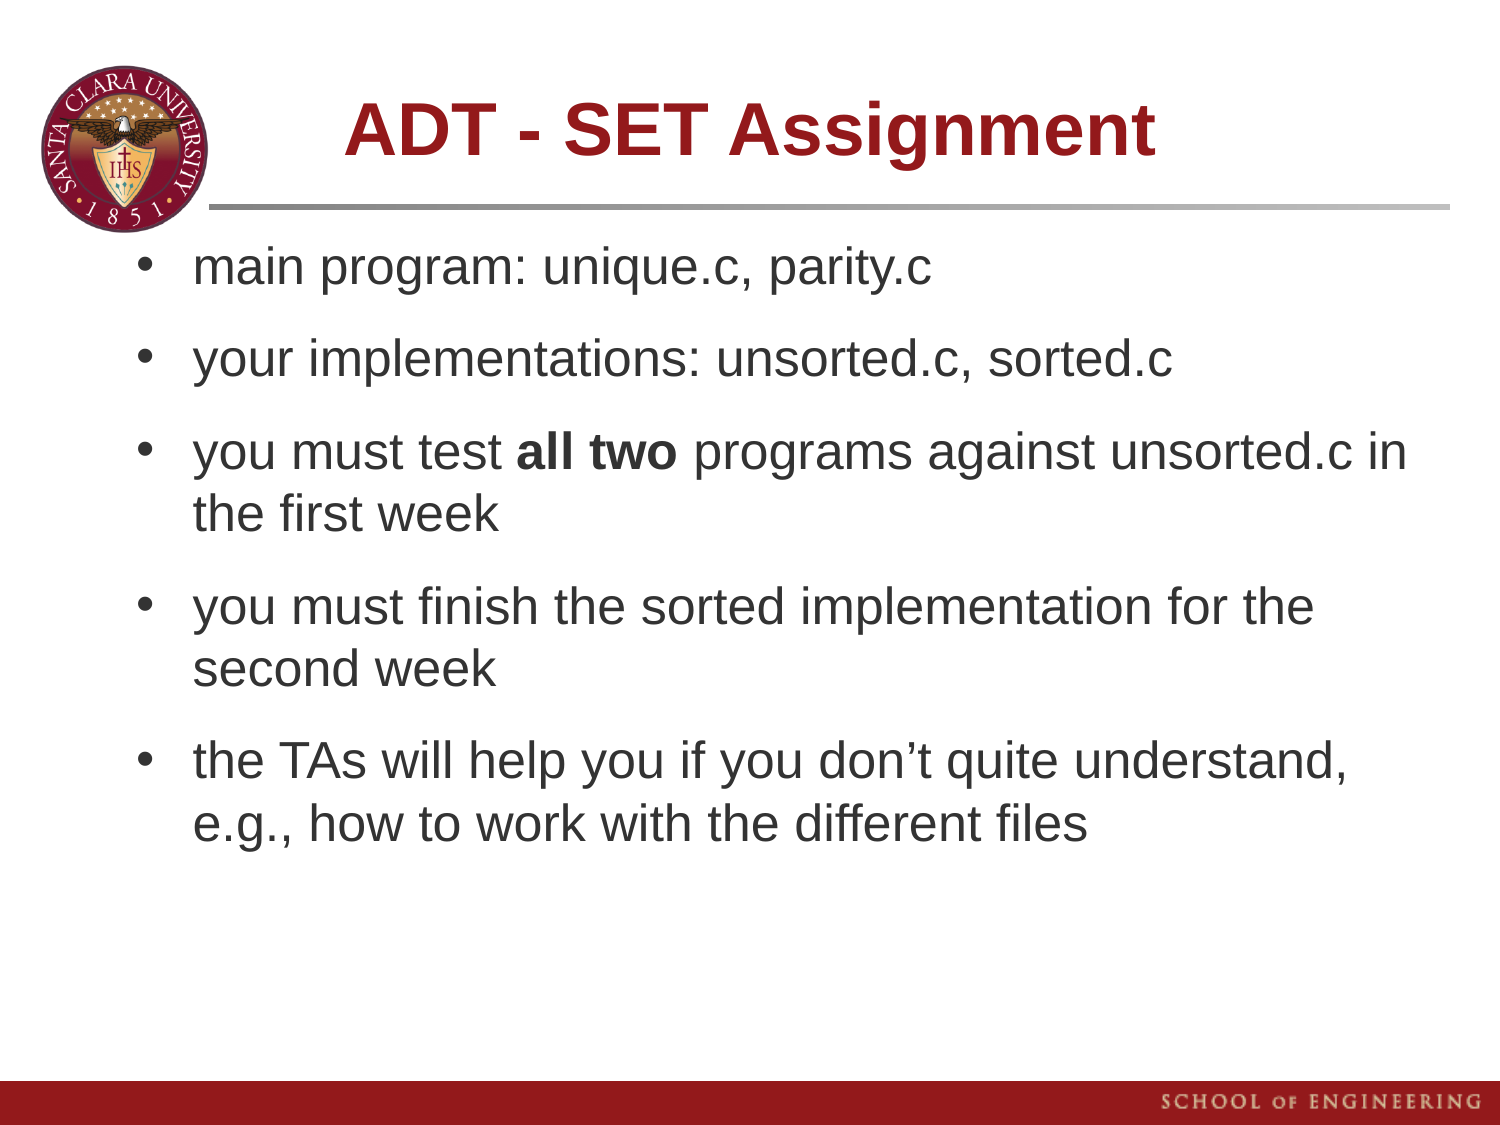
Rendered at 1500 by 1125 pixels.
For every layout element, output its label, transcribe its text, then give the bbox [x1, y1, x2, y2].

list main program: unique.c, parity.c your implementations: unsorted.c, sorted.c you must test all two programs against unsorted.c in the first week you must finish the sorted implementation for the second week the TAs will help you if you don’t quite understand, e.g., how to work with the different files [75, 224, 1425, 1075]
title ADT - SET Assignment [75, 45, 1425, 205]
picture [1149, 1091, 1489, 1115]
picture [37, 63, 209, 235]
